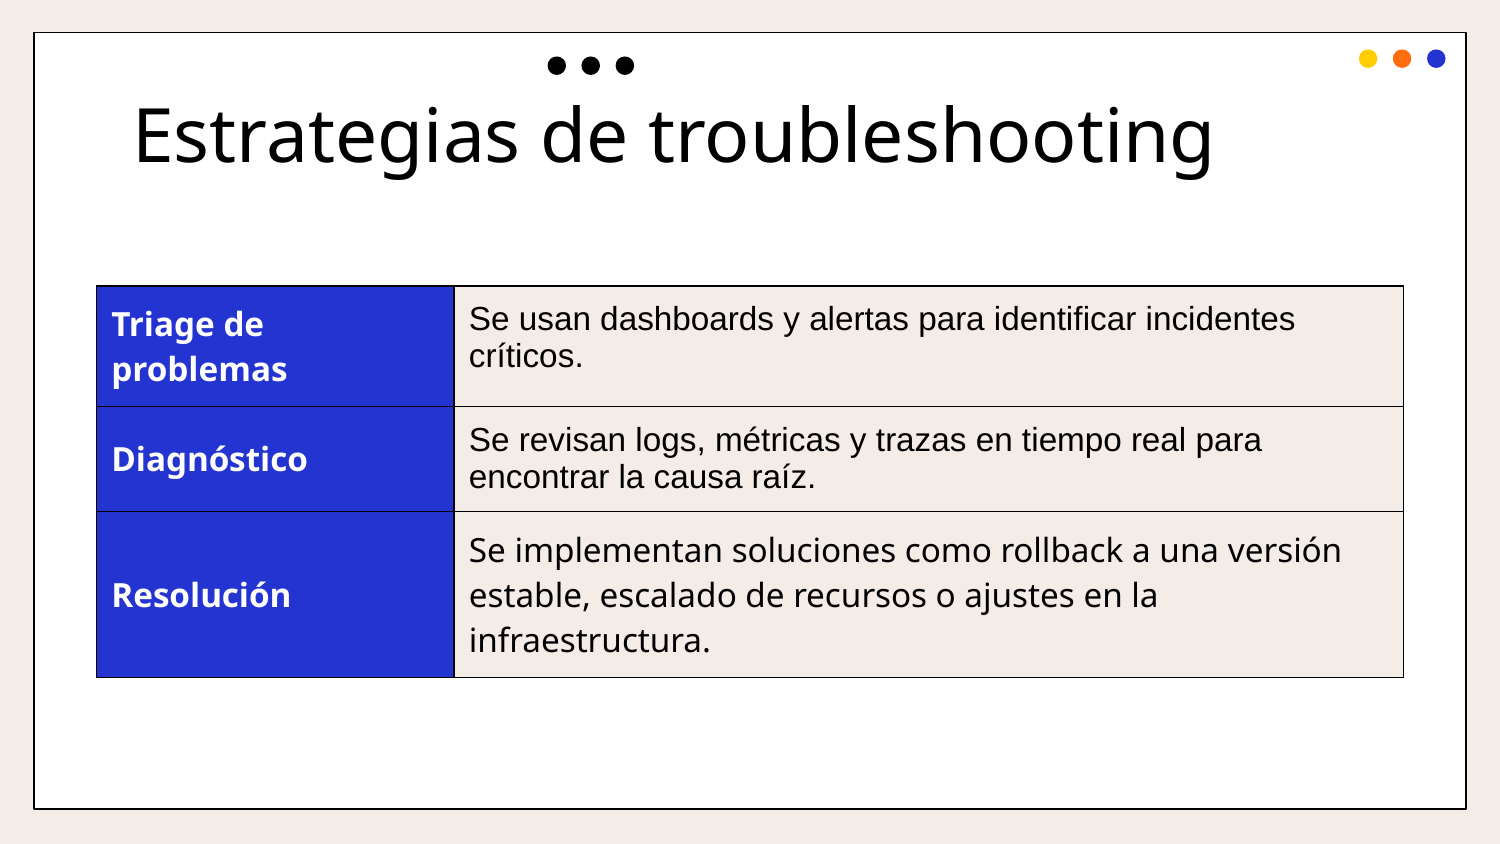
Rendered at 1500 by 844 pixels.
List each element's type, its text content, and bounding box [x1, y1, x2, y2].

table_cell Diagnóstico [97, 407, 453, 511]
table_header Triage de problemas [97, 287, 453, 406]
table_cell Se revisan logs, métricas y trazas en tiempo real para encontrar la causa raíz. [455, 407, 1403, 511]
table_cell Resolución [97, 512, 453, 677]
table_header Se usan dashboards y alertas para identificar incidentes críticos. [455, 287, 1403, 406]
table_cell Se implementan soluciones como rollback a una versión estable, escalado de recursos o ajustes en la infraestructura. [455, 512, 1403, 677]
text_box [547, 56, 635, 76]
title Estrategias de troubleshooting [116, 72, 1383, 195]
